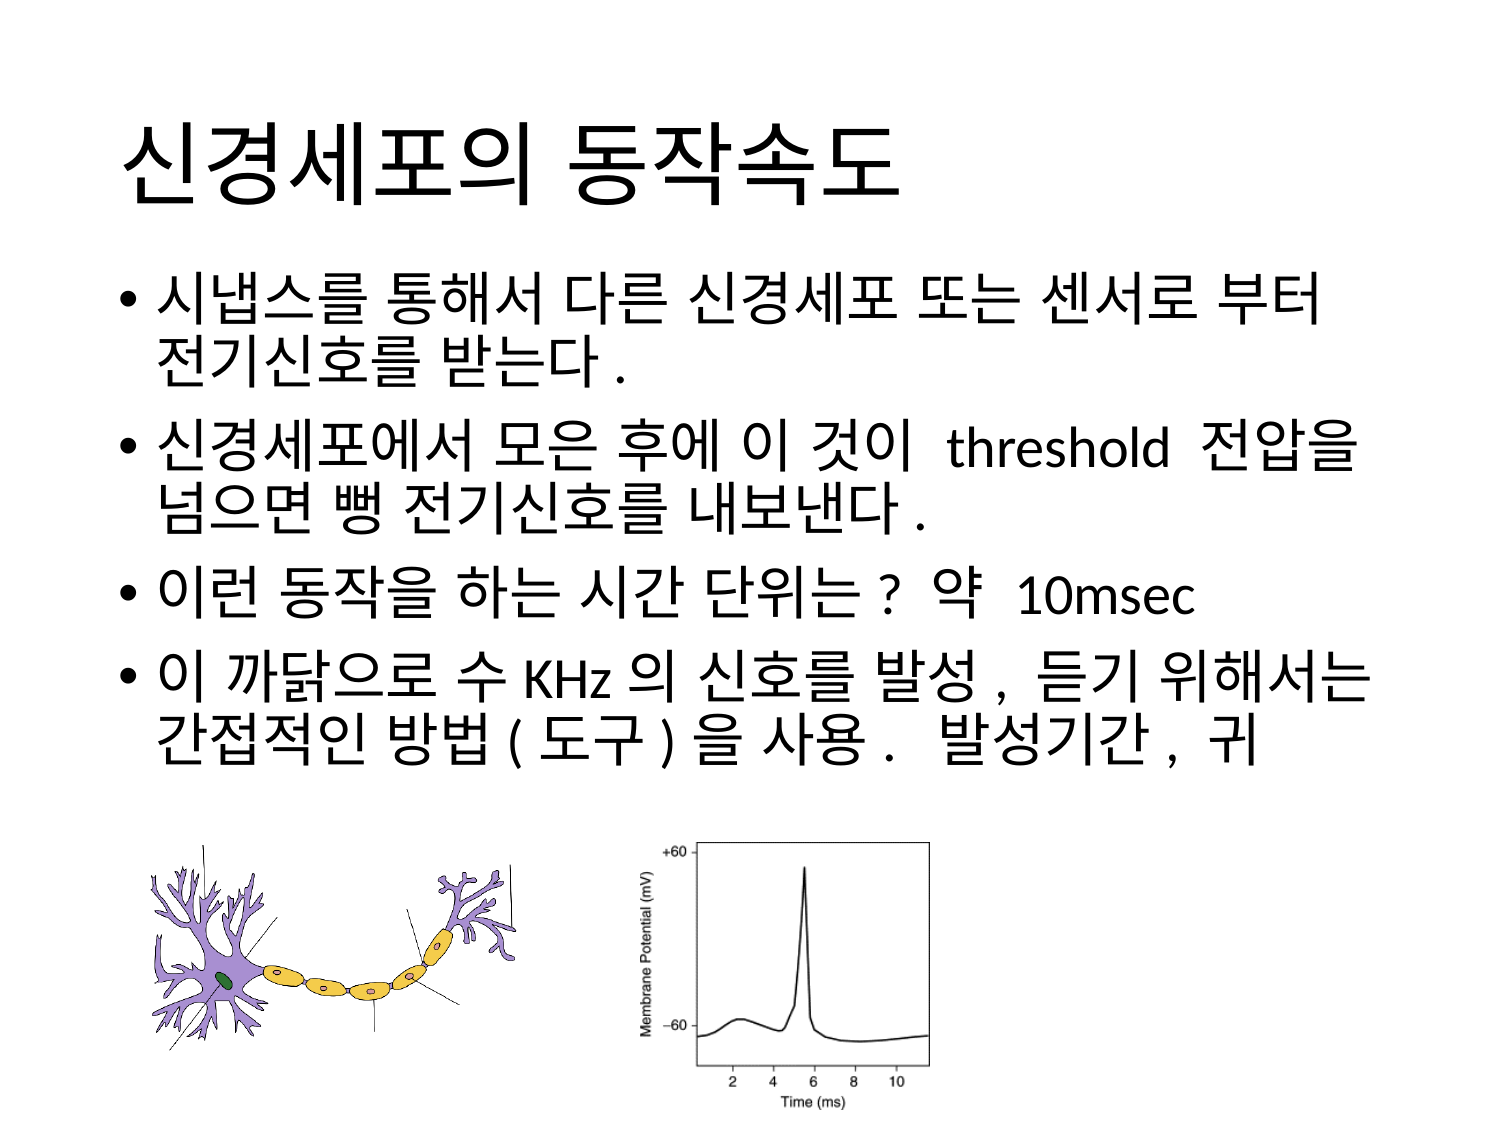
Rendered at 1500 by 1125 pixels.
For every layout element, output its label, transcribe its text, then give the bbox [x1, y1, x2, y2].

picture [120, 825, 566, 1066]
list 시냅스를 통해서 다른 신경세포 또는 센서로 부터 전기신호를 받는다. 신경세포에서 모은 후에 이 것이 threshold 전압을 넘으면 뻥 전기신호를 내보낸다. 이런 동작을 하는 시간 단위는? 약 10msec 이 까닭으로 수KHz의 신호를 발성, 듣기 위해서는 간접적인 방법(도구)을 사용. 발성기간, 귀 [103, 263, 1397, 977]
picture [640, 842, 930, 1110]
title 신경세포의 동작속도 [103, 59, 1397, 263]
